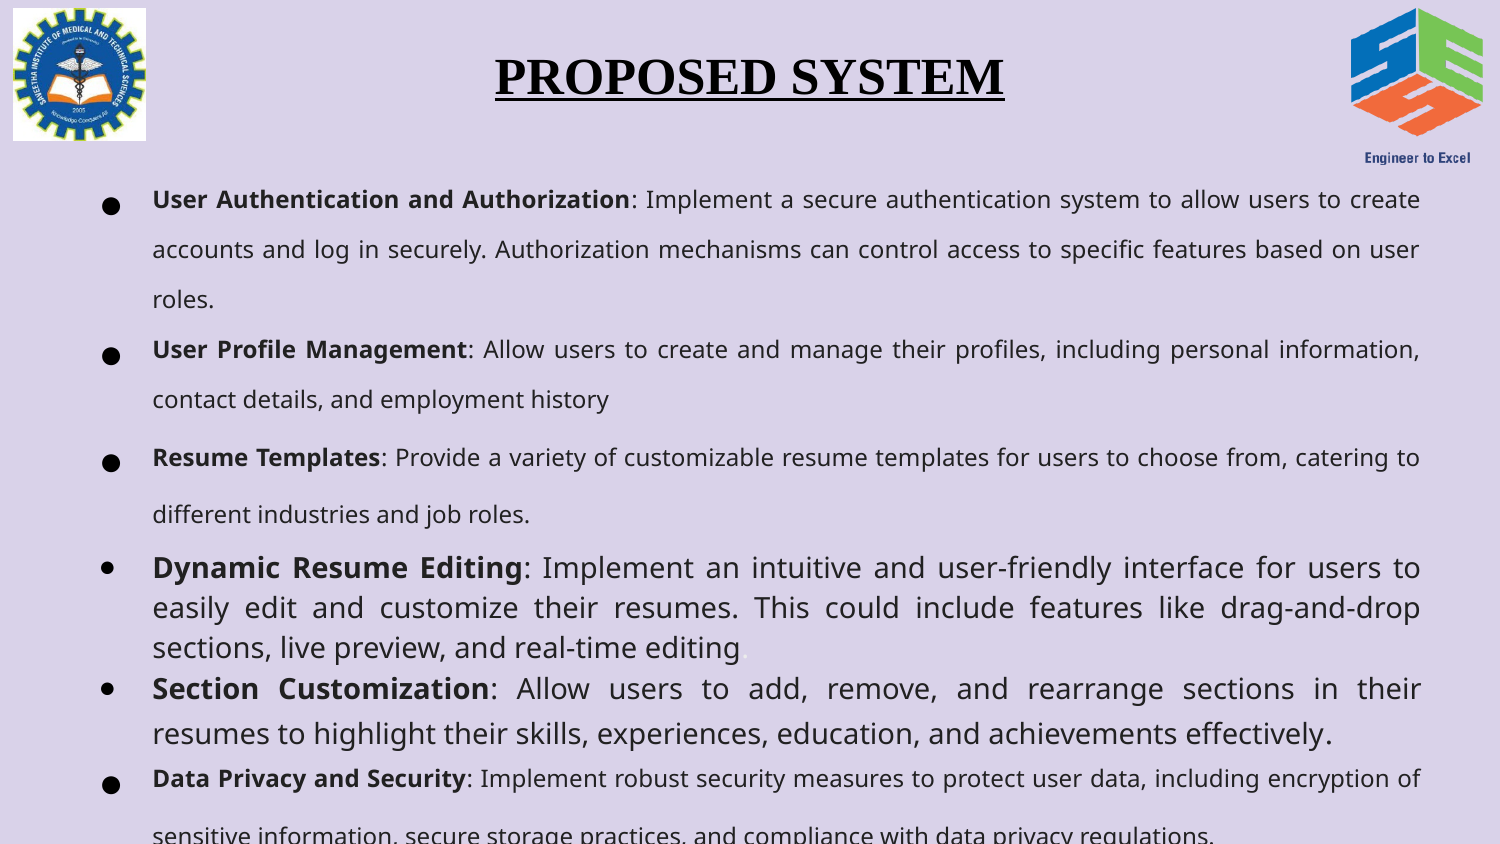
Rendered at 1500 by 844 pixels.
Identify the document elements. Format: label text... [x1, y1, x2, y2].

text_box PROPOSED SYSTEM [479, 27, 1021, 121]
text_box User Authentication and Authorization: Implement a secure authentication system to allow users to create accounts and log in securely. Authorization mechanisms can control access to specific features based on user roles. User Profile Management: Allow users to create and manage their profiles, including personal information, contact details, and employment history Resume Templates: Provide a variety of customizable resume templates for users to choose from, catering to different industries and job roles. Dynamic Resume Editing: Implement an intuitive and user-friendly interface for users to easily edit and customize their resumes. This could include features like drag-and-drop sections, live preview, and real-time editing. Section Customization: Allow users to add, remove, and rearrange sections in their resumes to highlight their skills, experiences, education, and achievements effectively. Data Privacy and Security: Implement robust security measures to protect user data, including encryption of sensitive information, secure storage practices, and compliance with data privacy regulations. [62, 164, 1438, 844]
picture [13, 8, 146, 141]
picture [1350, 8, 1483, 165]
